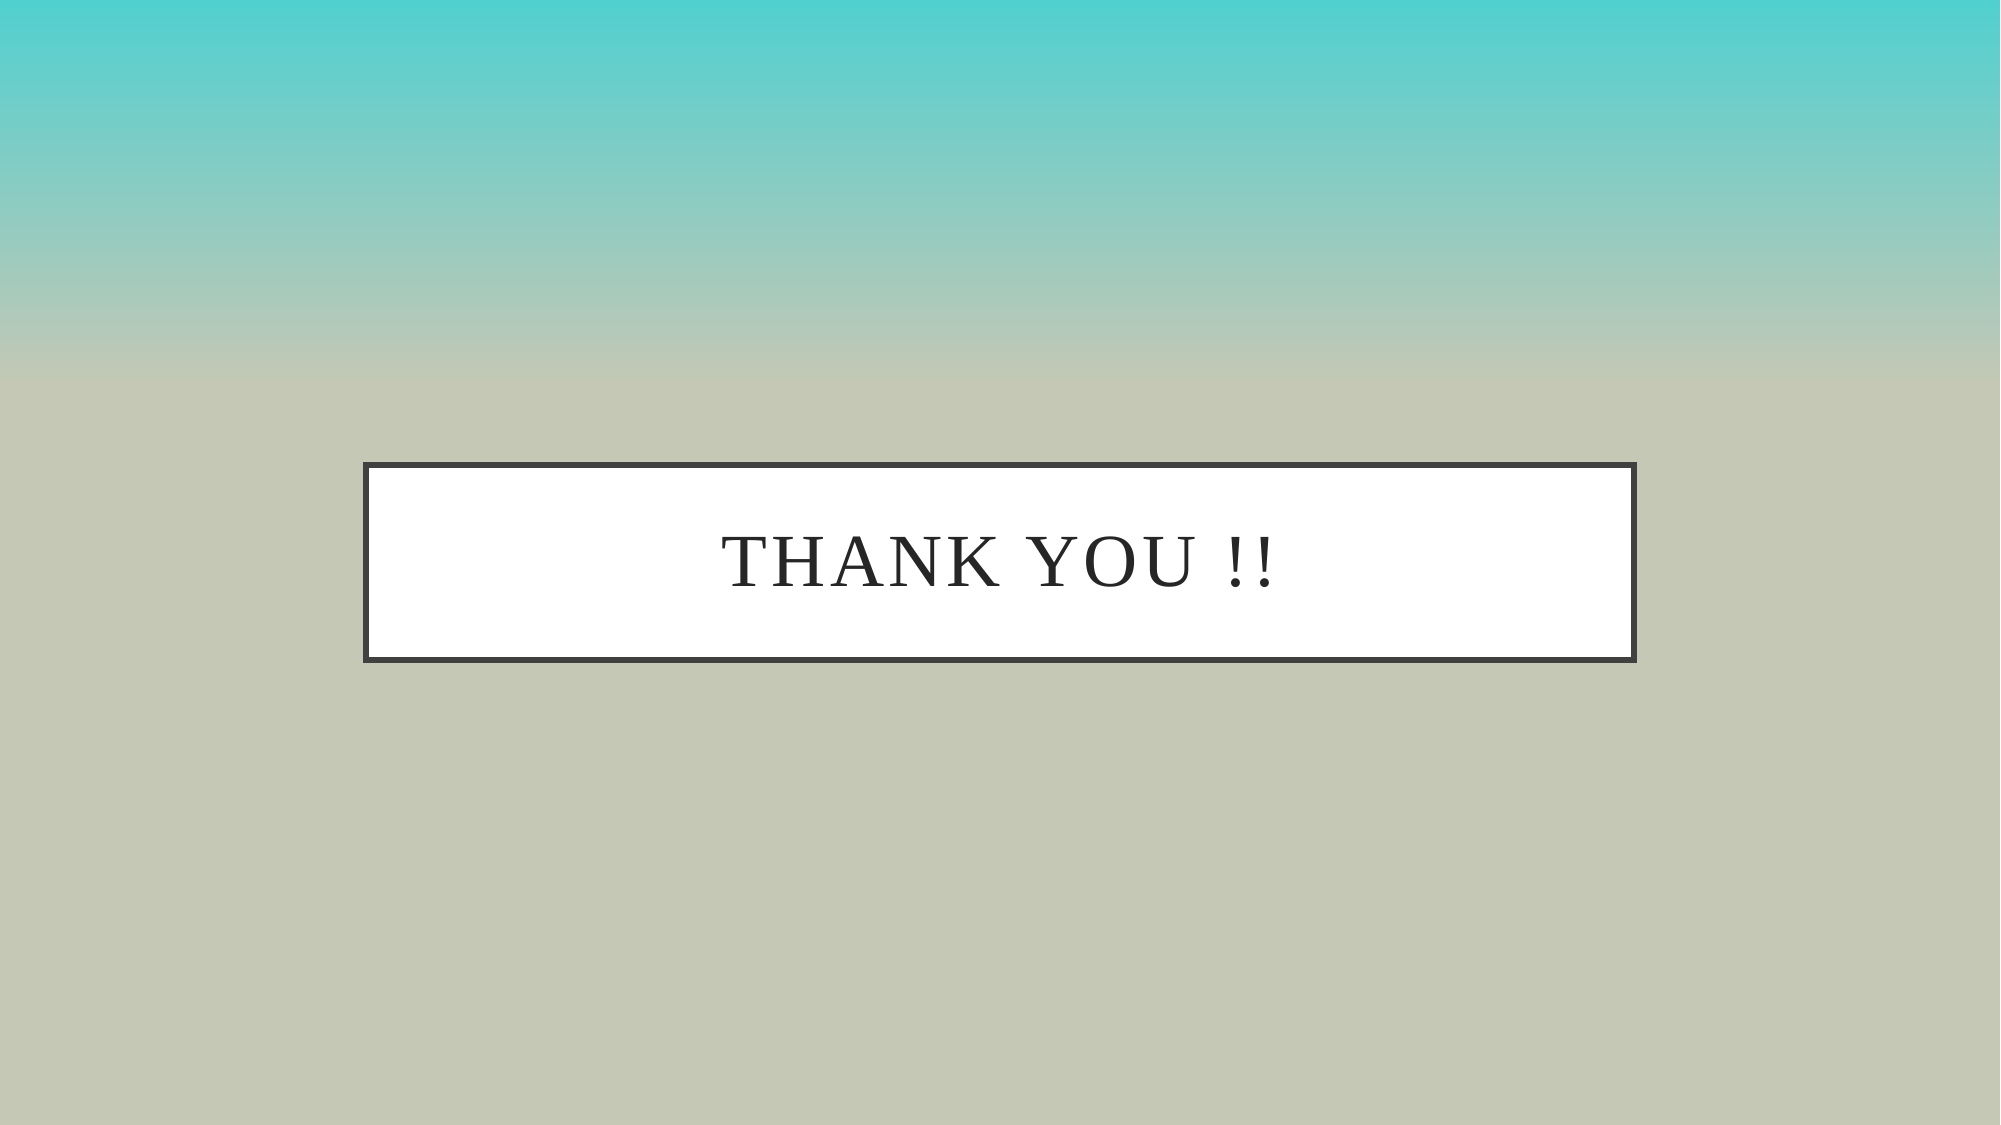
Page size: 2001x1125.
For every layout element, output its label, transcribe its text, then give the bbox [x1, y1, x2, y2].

title THANK YOU !! [363, 462, 1637, 663]
